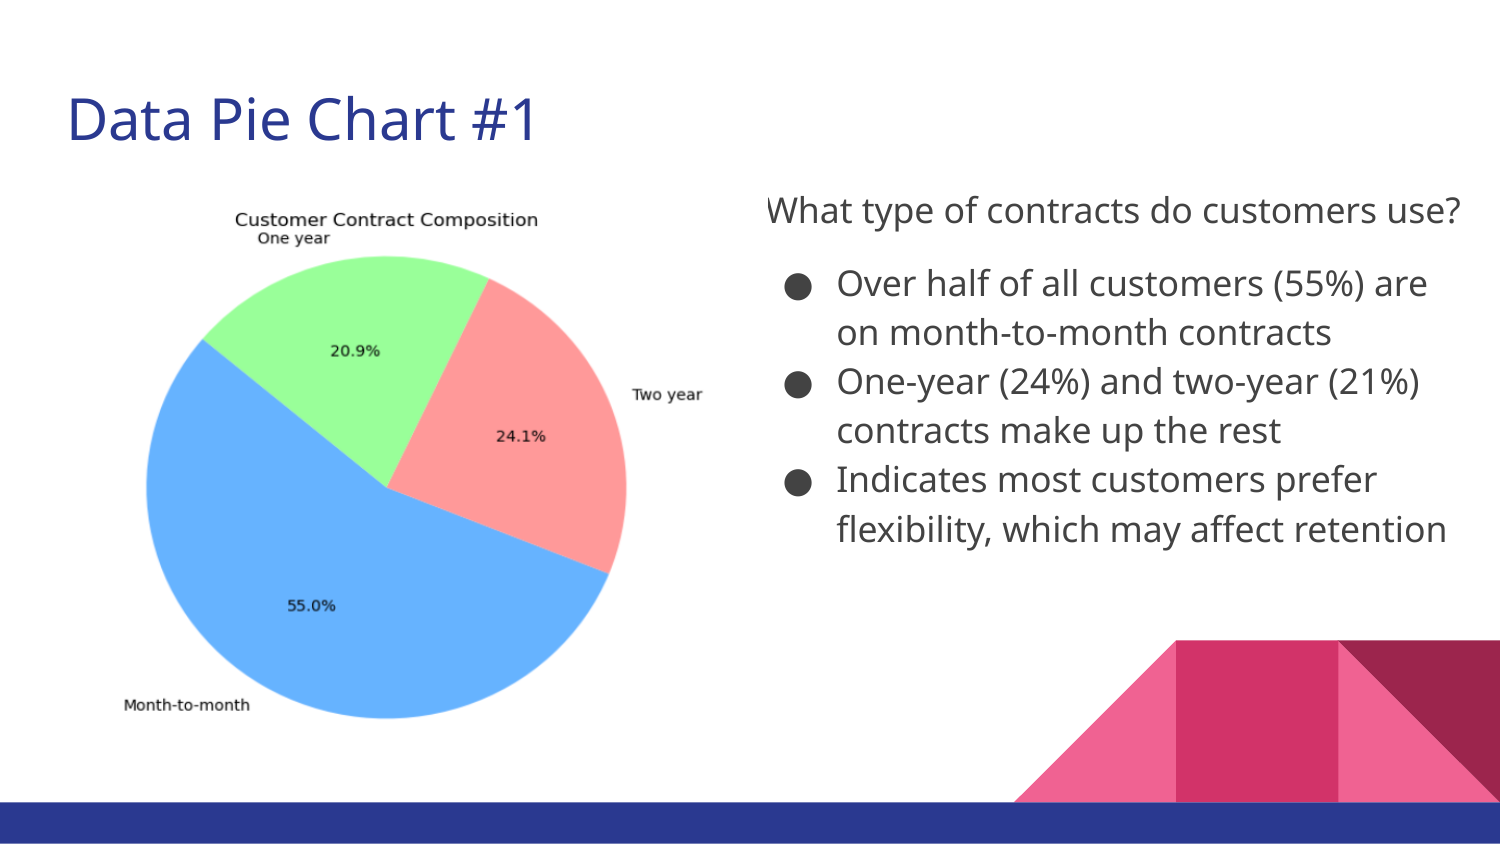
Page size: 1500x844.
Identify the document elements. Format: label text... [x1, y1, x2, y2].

picture [32, 196, 768, 750]
title Data Pie Chart #1 [51, 67, 1449, 167]
list What type of contracts do customers use? Over half of all customers (55%) are on month-to-month contracts One-year (24%) and two-year (21%) contracts make up the rest Indicates most customers prefer flexibility, which may affect retention [750, 166, 1485, 605]
